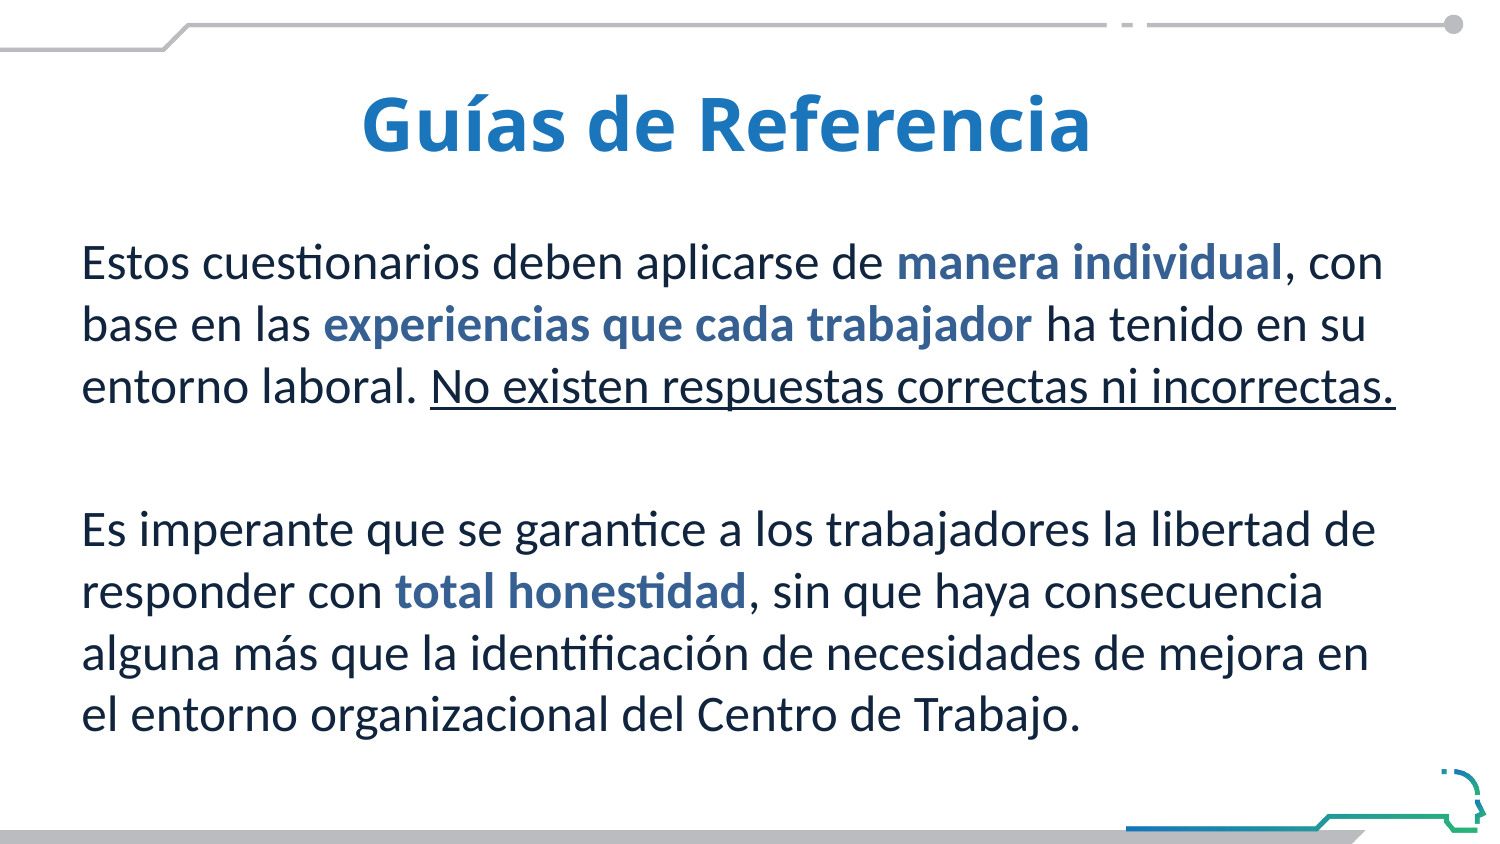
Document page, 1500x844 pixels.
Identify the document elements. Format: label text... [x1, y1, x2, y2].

list Estos cuestionarios deben aplicarse de manera individual, con base en las experiencias que cada trabajador ha tenido en su entorno laboral. No existen respuestas correctas ni incorrectas. Es imperante que se garantice a los trabajadores la libertad de responder con total honestidad, sin que haya consecuencia alguna más que la identificación de necesidades de mejora en el entorno organizacional del Centro de Trabajo. [66, 220, 1417, 778]
text_box Guías de Referencia [237, 69, 1218, 174]
text_box [74, 196, 1413, 734]
title [75, 33, 1425, 175]
picture [0, 0, 1500, 844]
